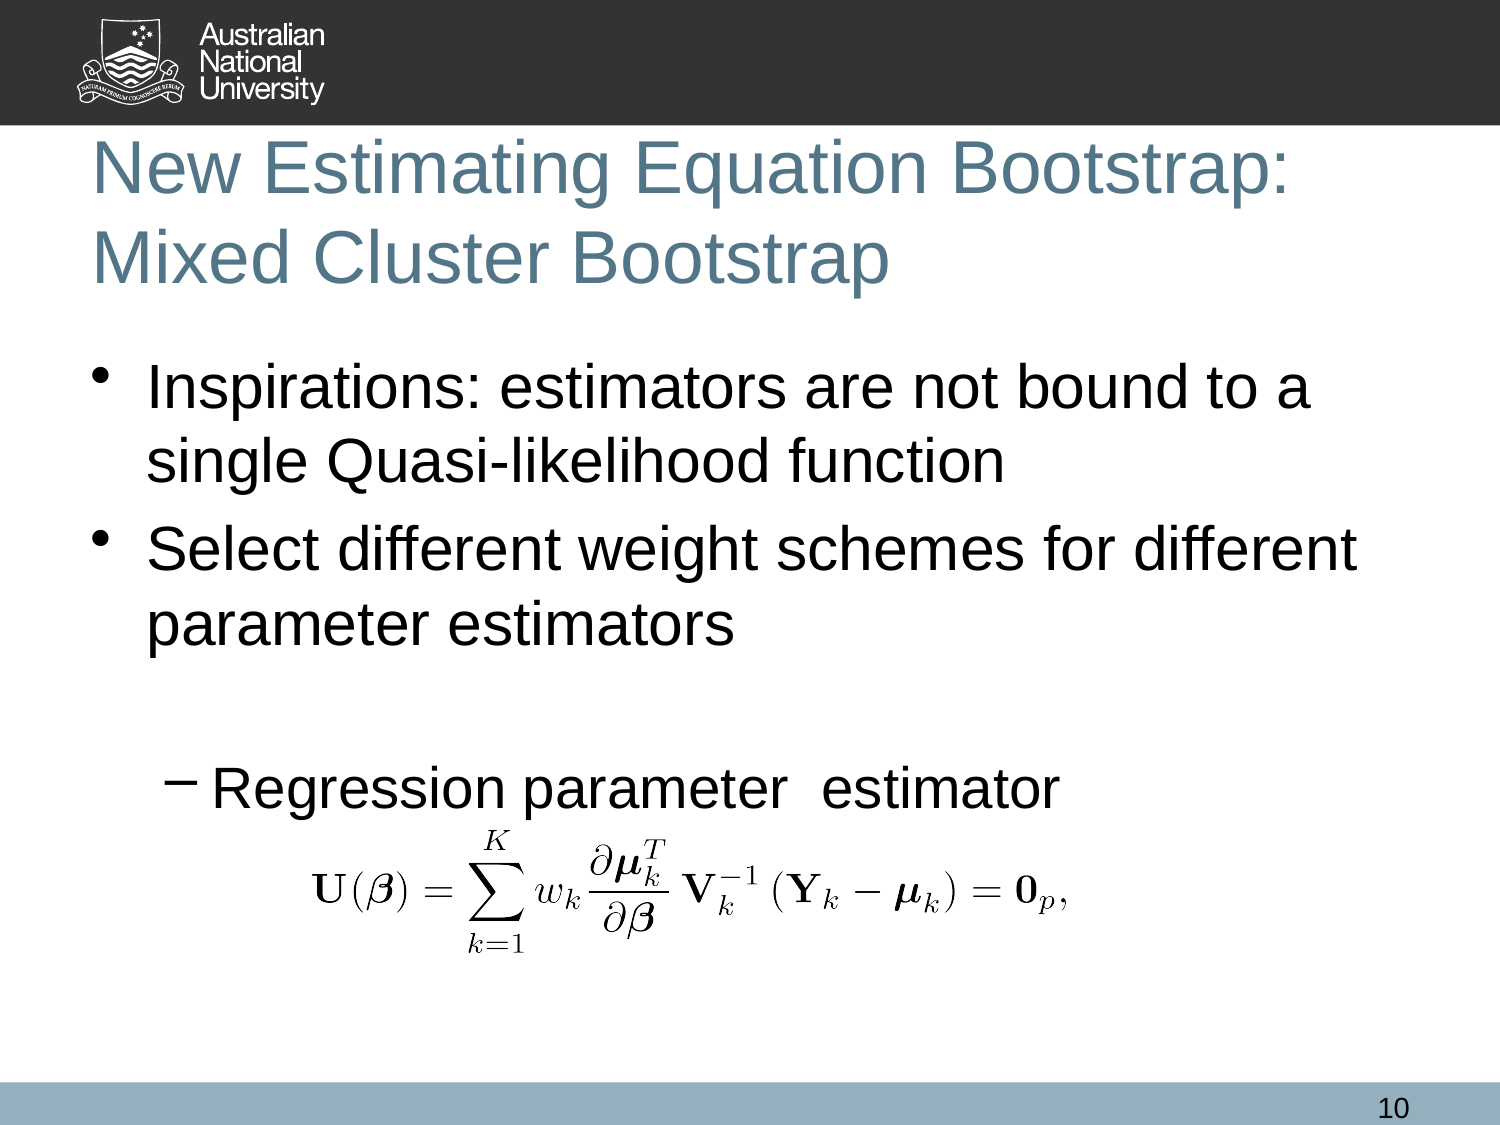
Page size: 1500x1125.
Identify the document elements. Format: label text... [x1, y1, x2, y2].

title New Estimating Equation Bootstrap: Mixed Cluster Bootstrap [76, 138, 1427, 279]
slide_number 10 [1328, 1082, 1425, 1118]
list Inspirations: estimators are not bound to a single Quasi-likelihood function Select different weight schemes for different parameter estimators [75, 338, 1425, 631]
picture [312, 830, 1066, 953]
